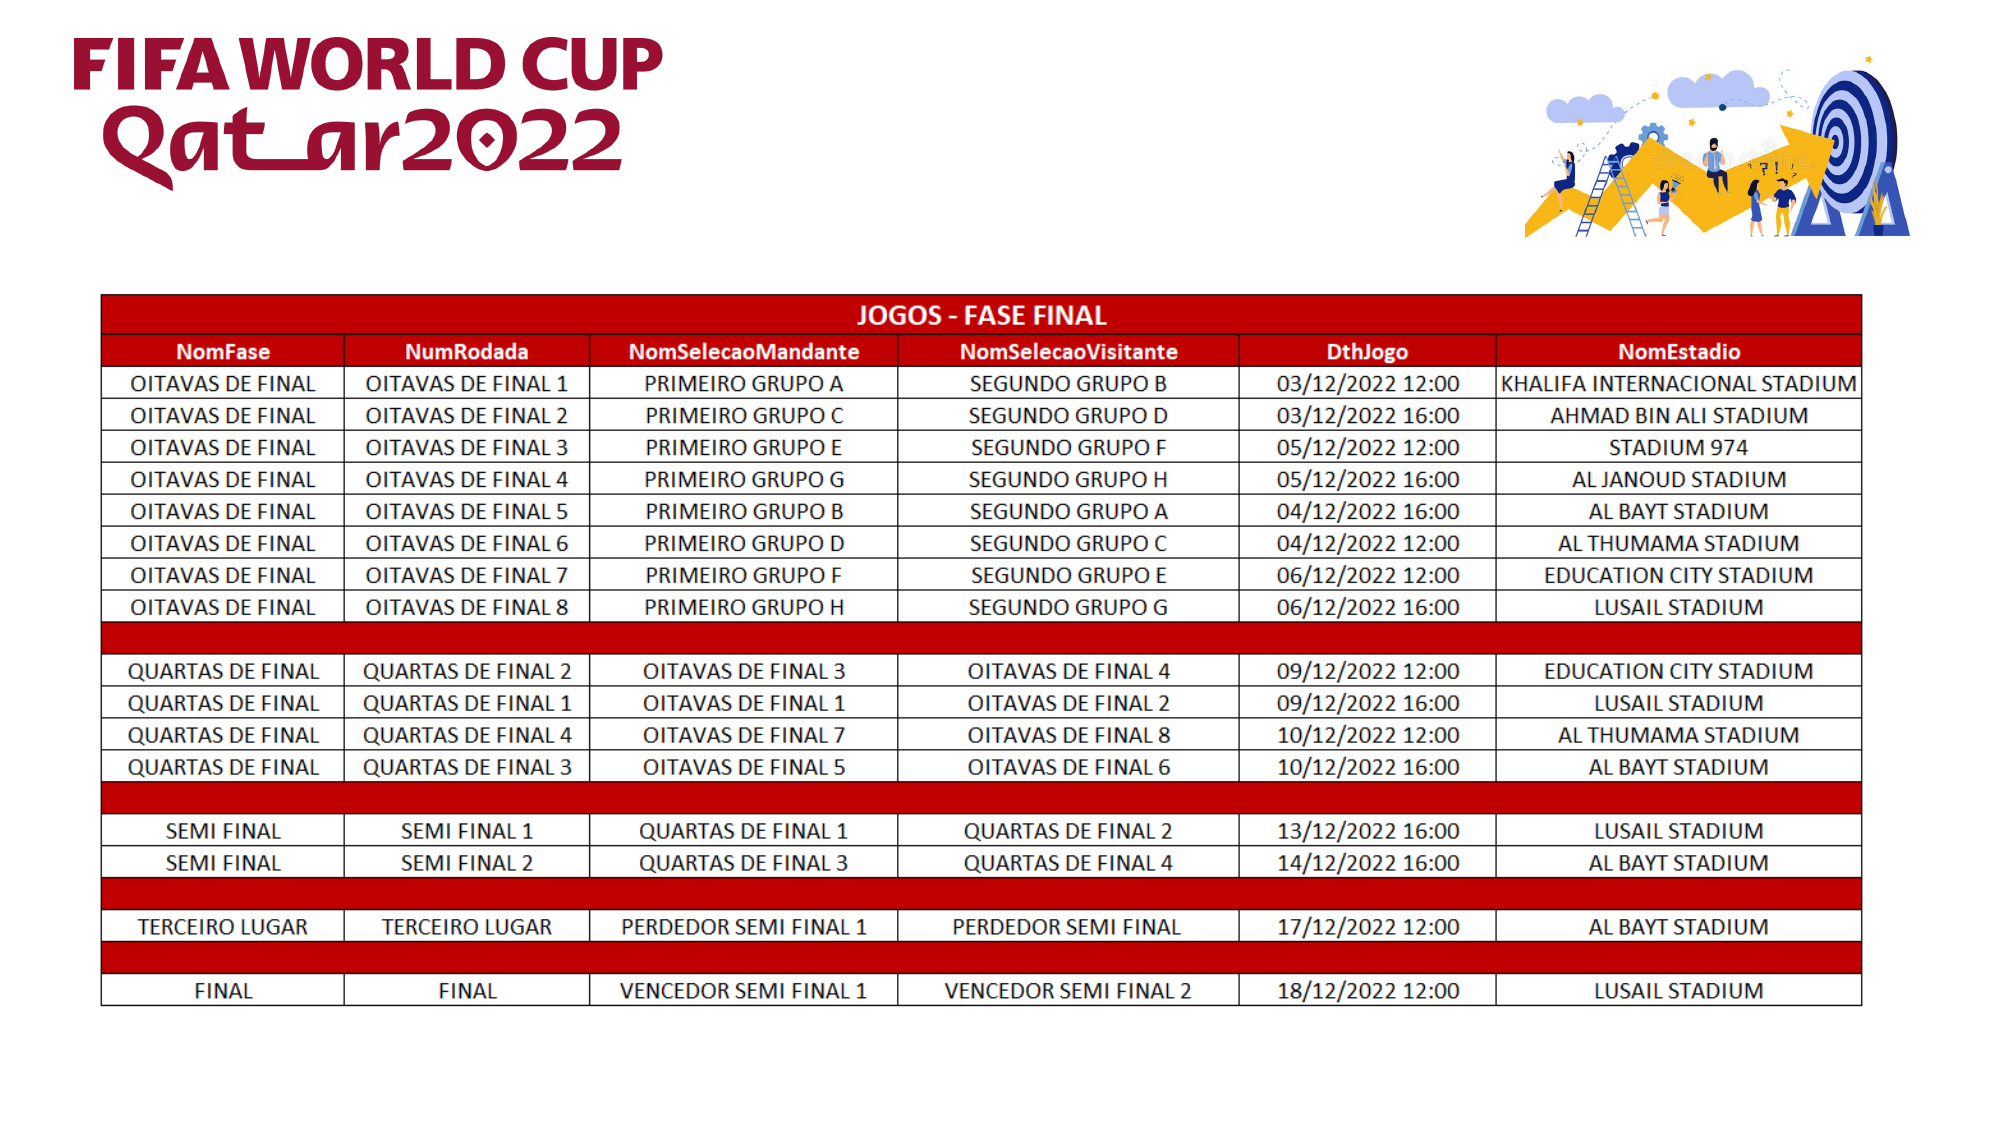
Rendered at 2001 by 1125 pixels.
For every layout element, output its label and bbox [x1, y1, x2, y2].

picture [71, 37, 665, 191]
picture [1525, 33, 1946, 270]
picture [88, 284, 1874, 1020]
